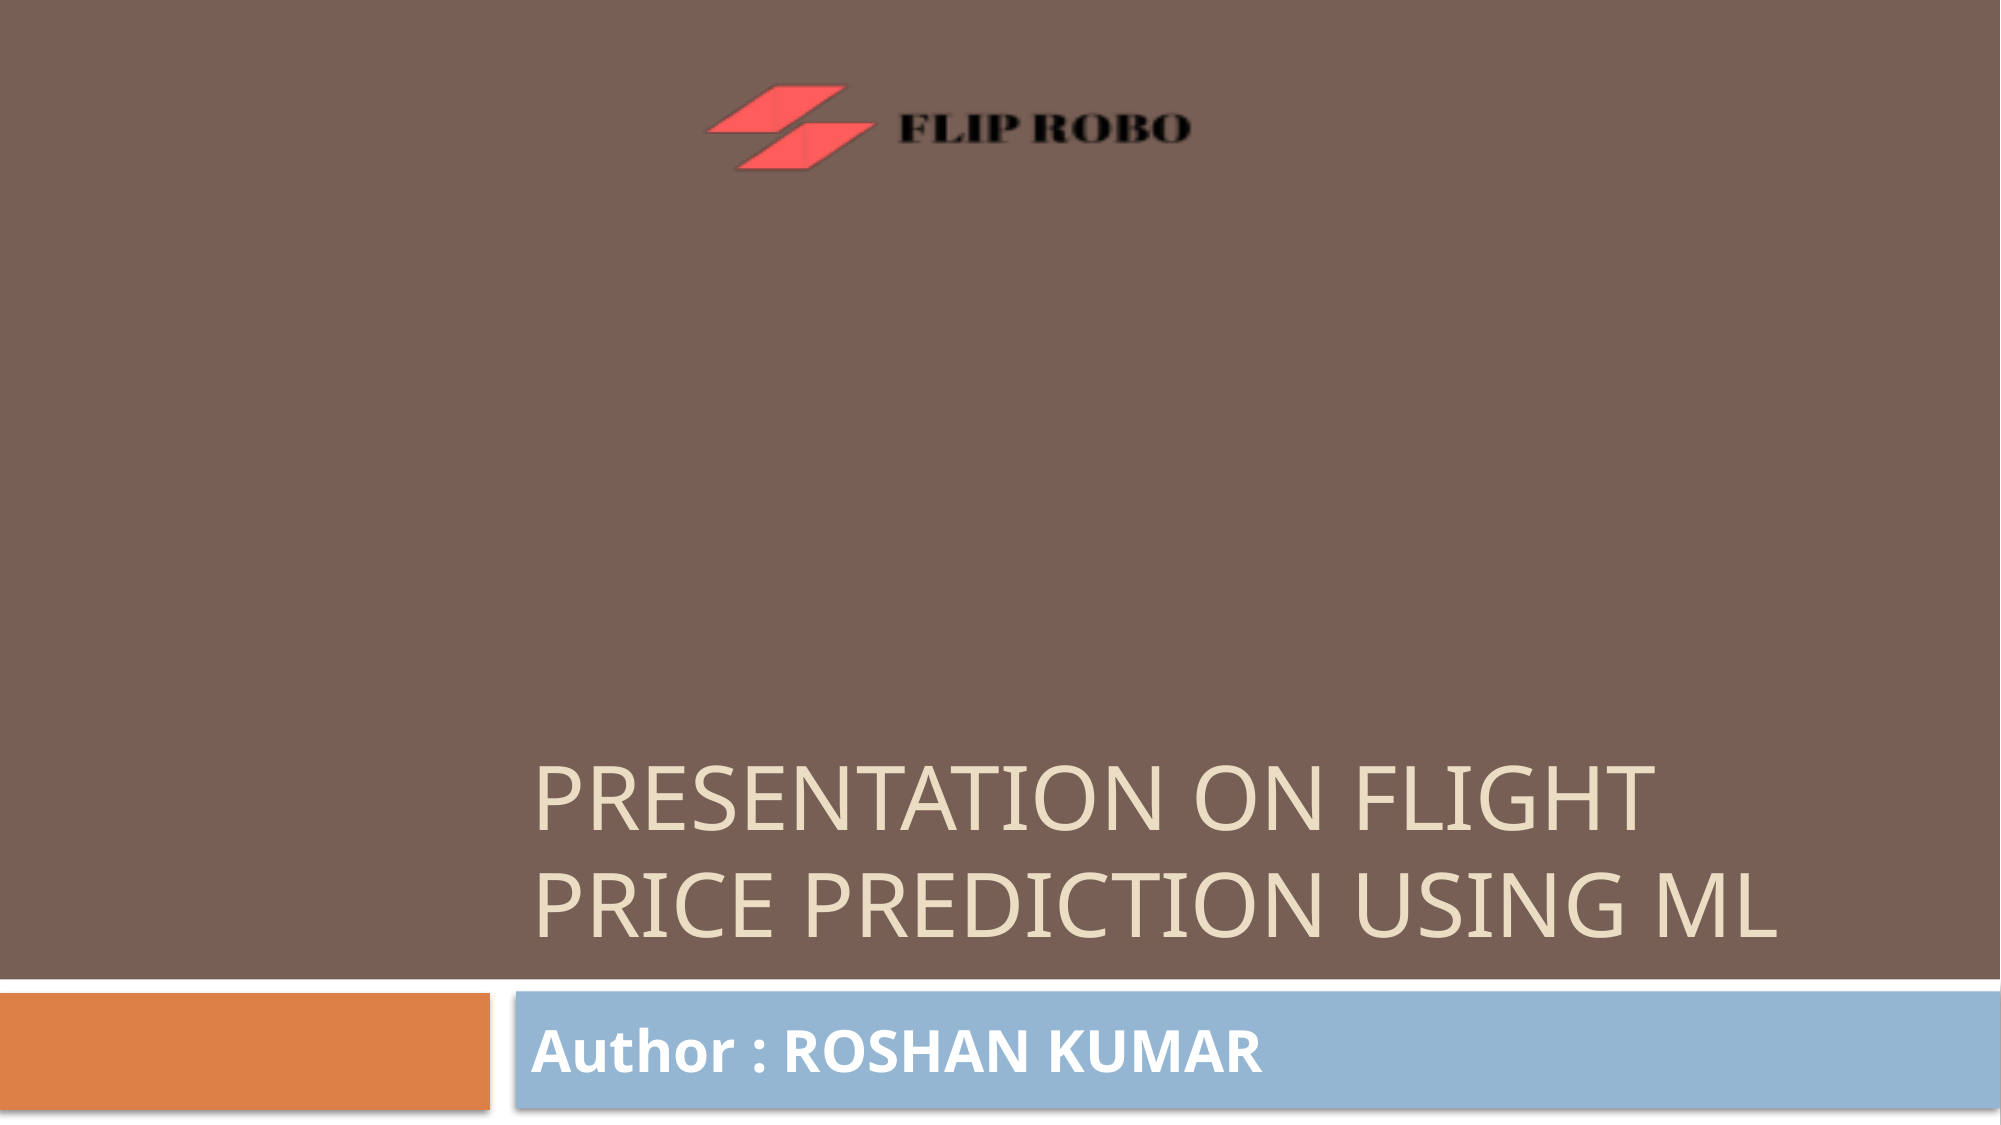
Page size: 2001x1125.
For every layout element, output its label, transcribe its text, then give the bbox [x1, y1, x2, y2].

subtitle Author : ROSHAN KUMAR [516, 992, 1984, 1105]
picture [630, 0, 1369, 385]
title Presentation on Flight Price Prediction using ML [516, 662, 1934, 963]
